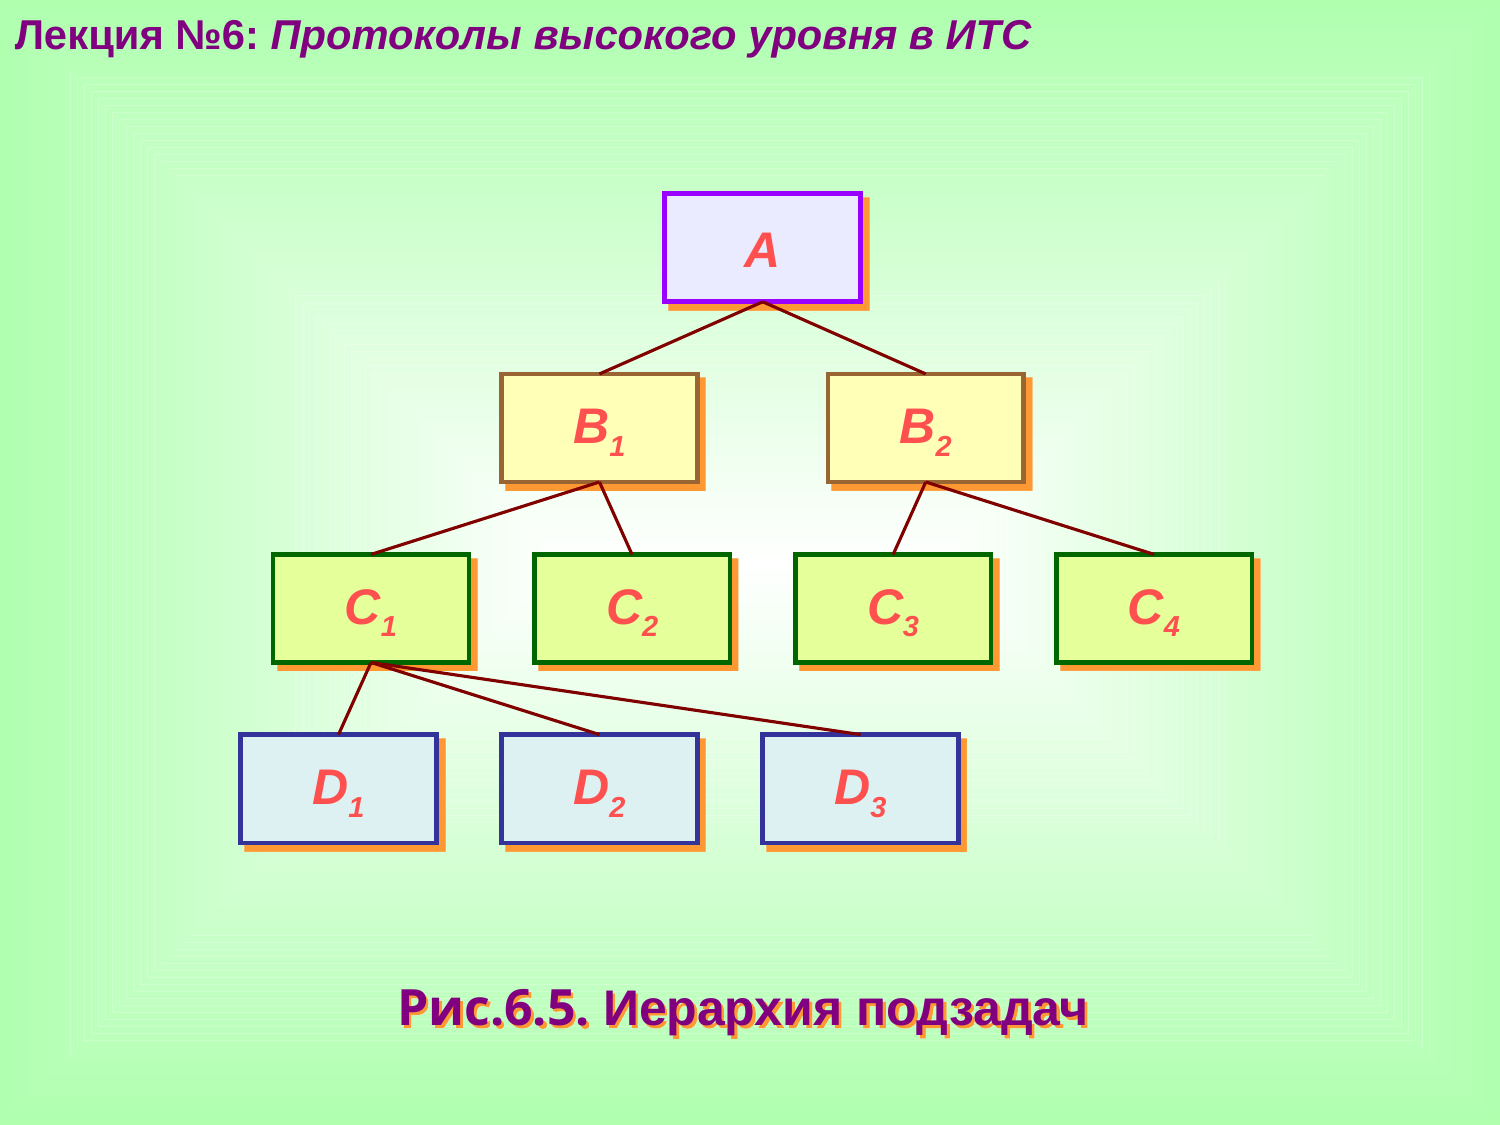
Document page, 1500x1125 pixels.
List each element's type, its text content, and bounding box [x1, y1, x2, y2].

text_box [240, 193, 1253, 843]
text_box Лекция №6: Протоколы высокого уровня в ИТС [0, 0, 1355, 65]
text_box Рис.6.5. Иерархия подзадач [280, 968, 1219, 1044]
